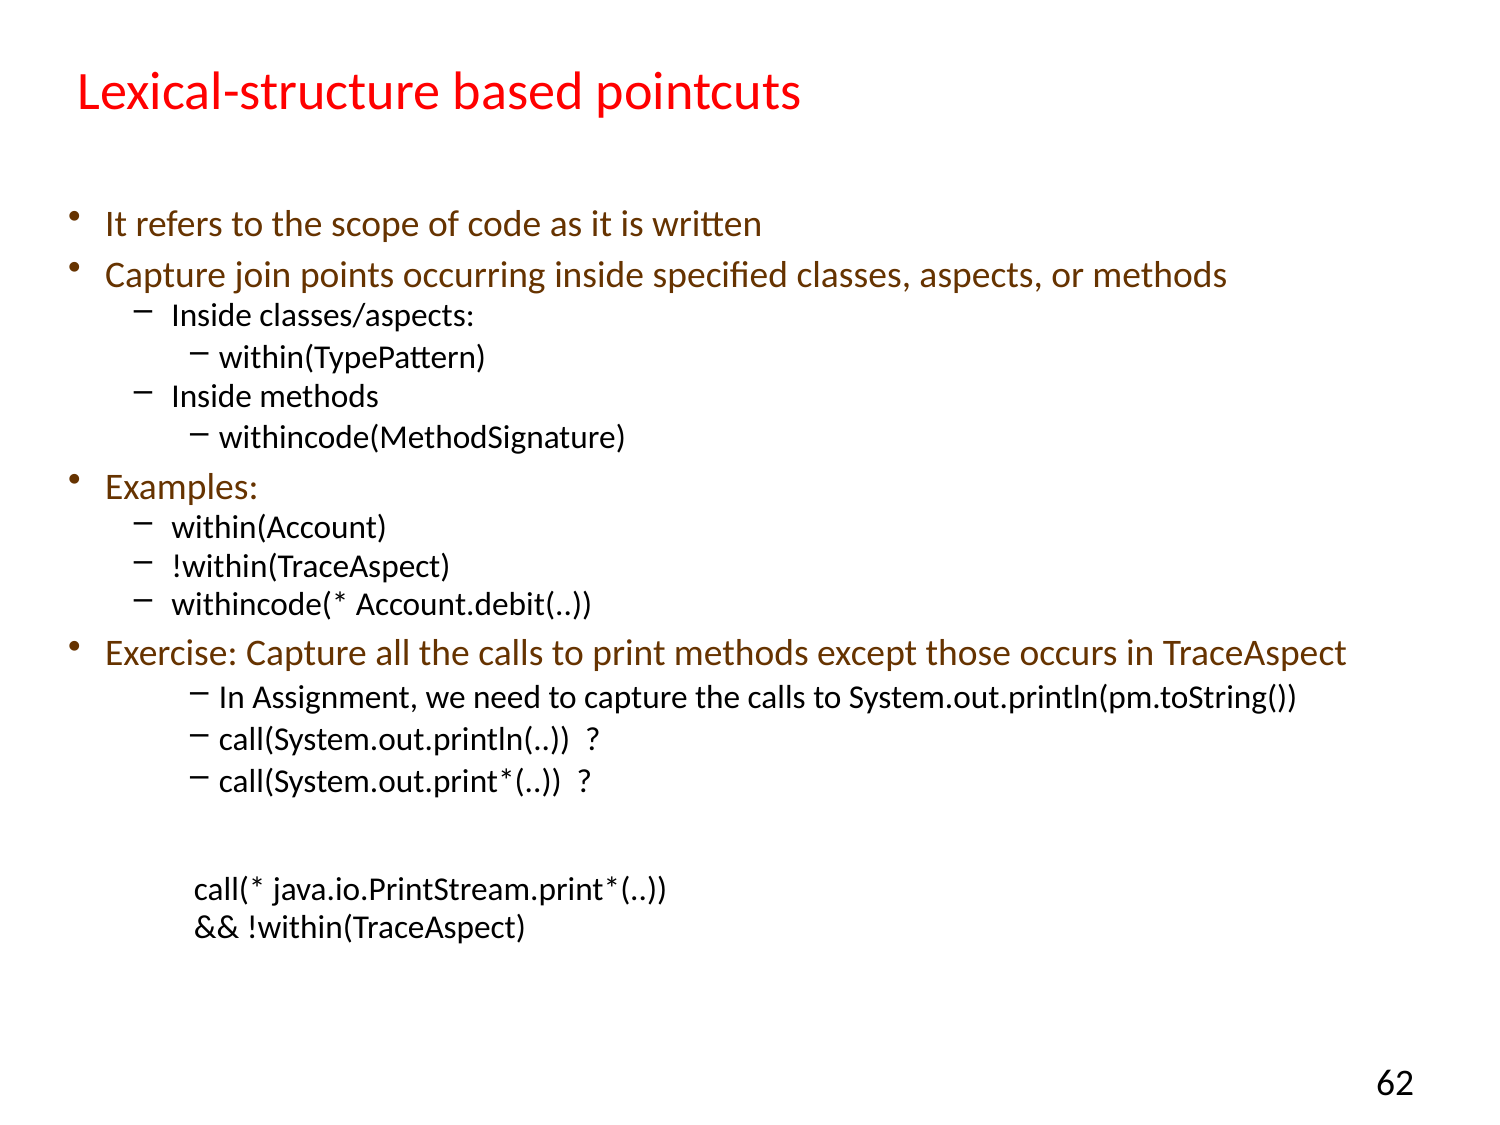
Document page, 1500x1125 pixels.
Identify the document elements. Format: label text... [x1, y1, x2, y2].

slide_number 62 [1324, 1049, 1438, 1125]
title Lexical-structure based pointcuts [62, 49, 1426, 126]
list It refers to the scope of code as it is written Capture join points occurring inside specified classes, aspects, or methods Inside classes/aspects: within(TypePattern) Inside methods withincode(MethodSignature) Examples: within(Account) !within(TraceAspect) withincode(* Account.debit(..)) Exercise: Capture all the calls to print methods except those occurs in TraceAspect In Assignment, we need to capture the calls to System.out.println(pm.toString()) call(System.out.println(..)) ? call(System.out.print*(..)) ? call(* java.io.PrintStream.print*(..)) && !within(TraceAspect) [52, 199, 1429, 1051]
